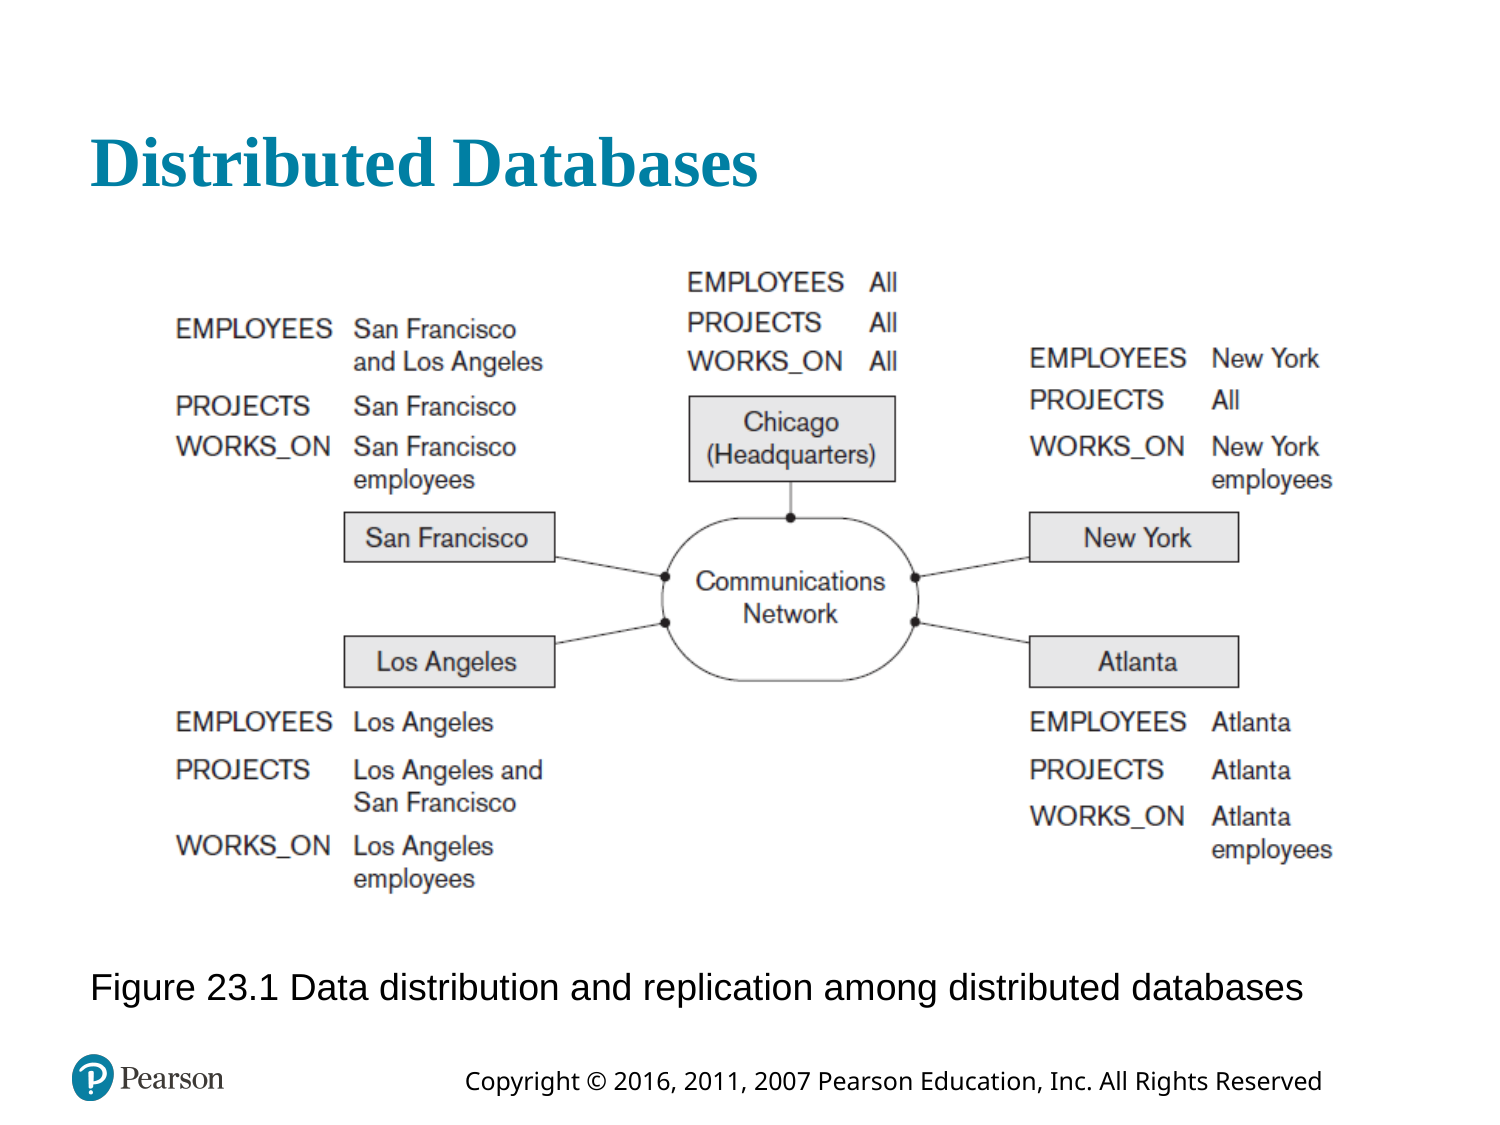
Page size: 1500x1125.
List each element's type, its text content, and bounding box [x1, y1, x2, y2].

list Figure 23.1 Data distribution and replication among distributed databases [75, 947, 1425, 1025]
picture [80, 1063, 106, 1088]
picture [72, 1054, 88, 1070]
picture [72, 1087, 83, 1101]
picture [98, 1054, 224, 1101]
picture [148, 254, 1352, 909]
title Distributed Databases [75, 35, 1425, 216]
